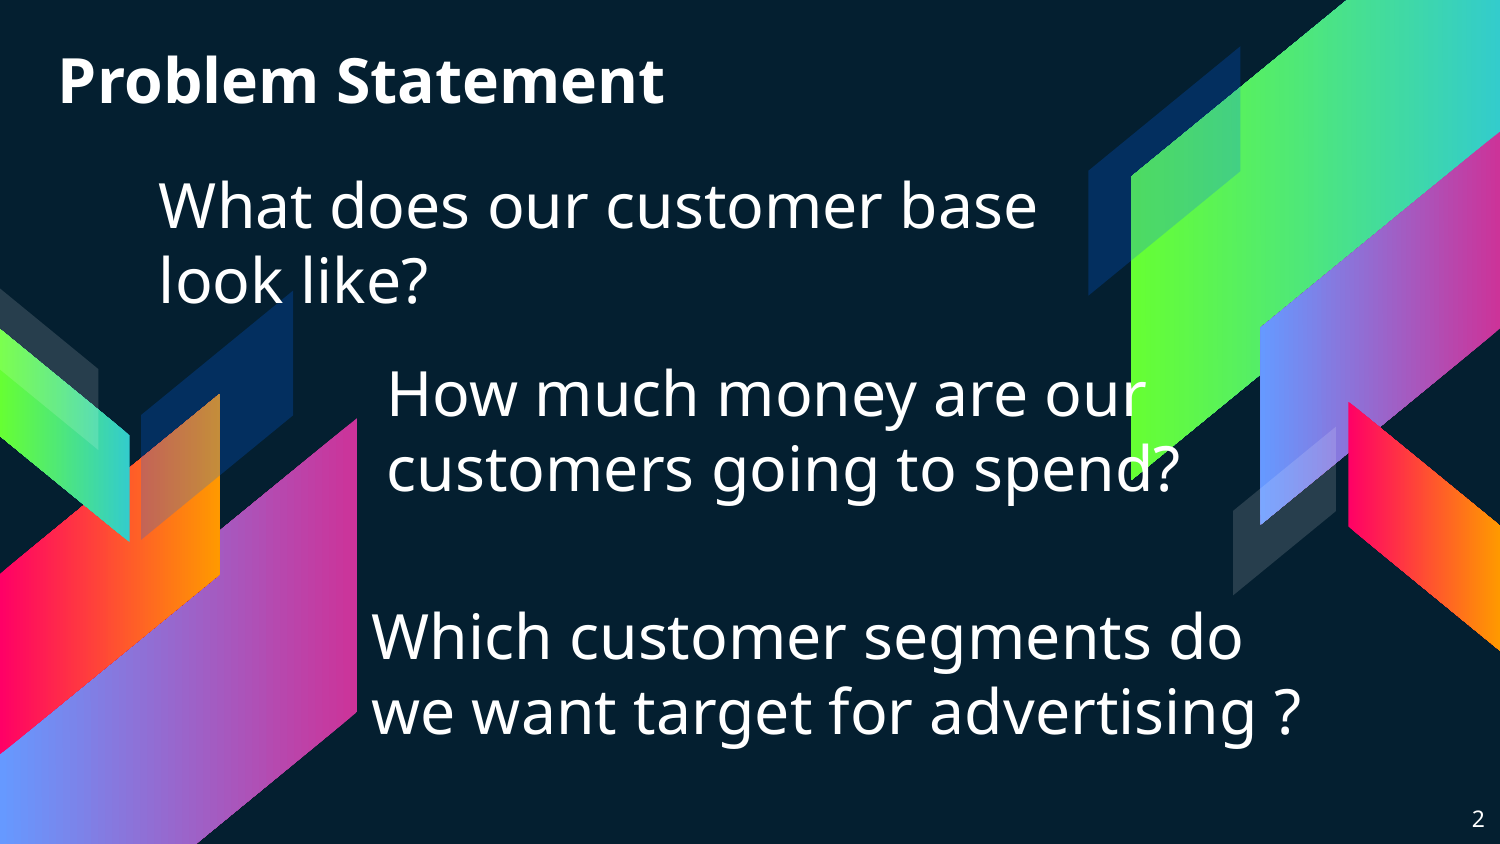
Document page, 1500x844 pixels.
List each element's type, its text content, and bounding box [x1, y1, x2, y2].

text_box How much money are our customers going to spend? [296, 338, 1304, 530]
text_box Problem Statement [0, 15, 799, 142]
slide_number 2 [1403, 789, 1500, 844]
text_box What does our customer base look like? [68, 151, 1107, 304]
text_box Which customer segments do we want target for advertising ? [281, 581, 1319, 801]
